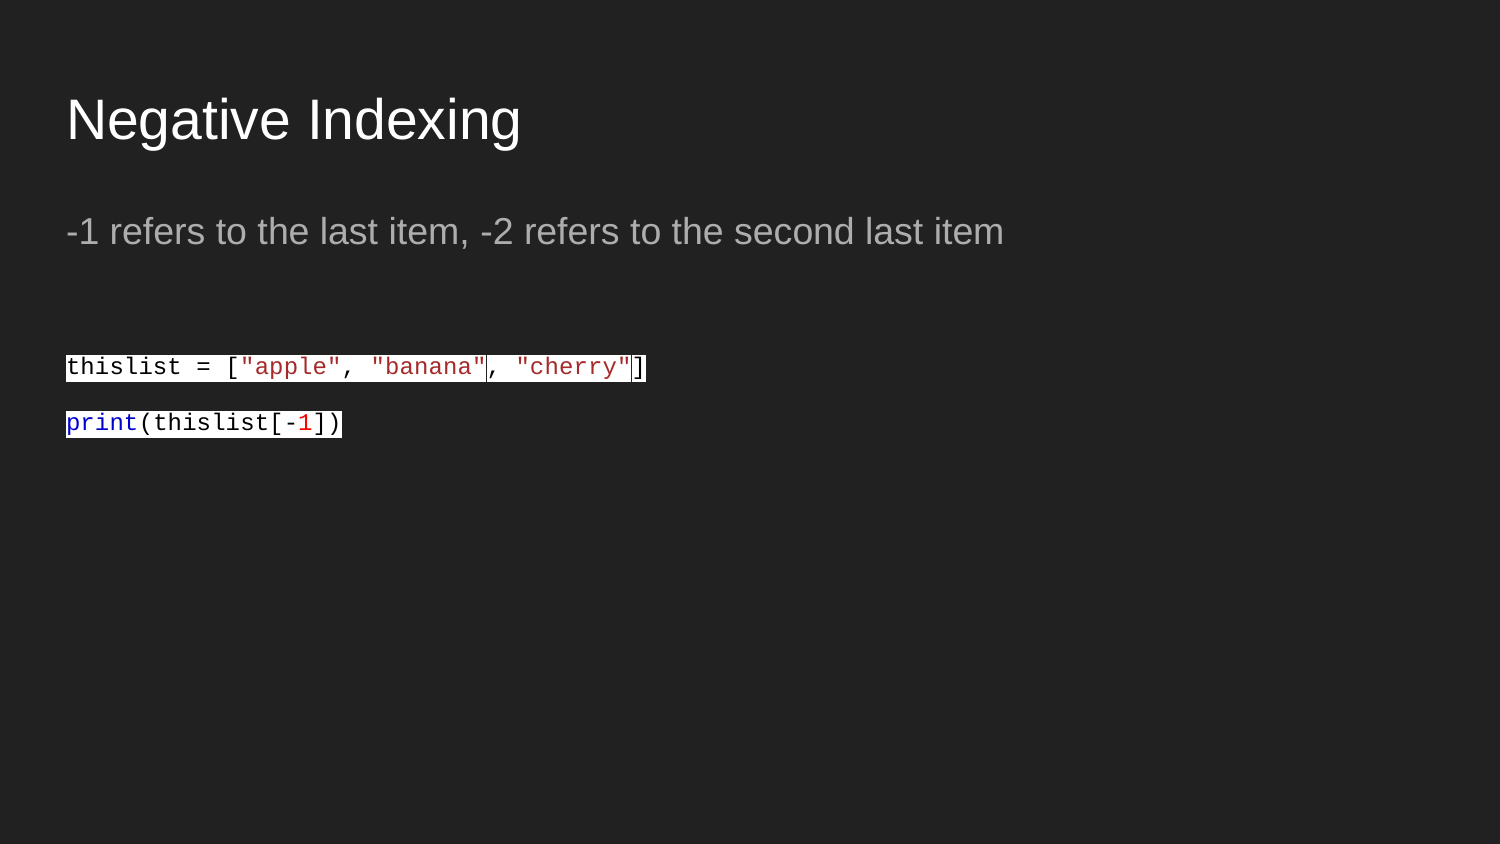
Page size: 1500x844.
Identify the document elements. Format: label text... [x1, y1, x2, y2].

list -1 refers to the last item, -2 refers to the second last item thislist = ["apple", "banana", "cherry"] print(thislist[-1]) [51, 189, 1449, 750]
title Negative Indexing [51, 72, 1449, 167]
